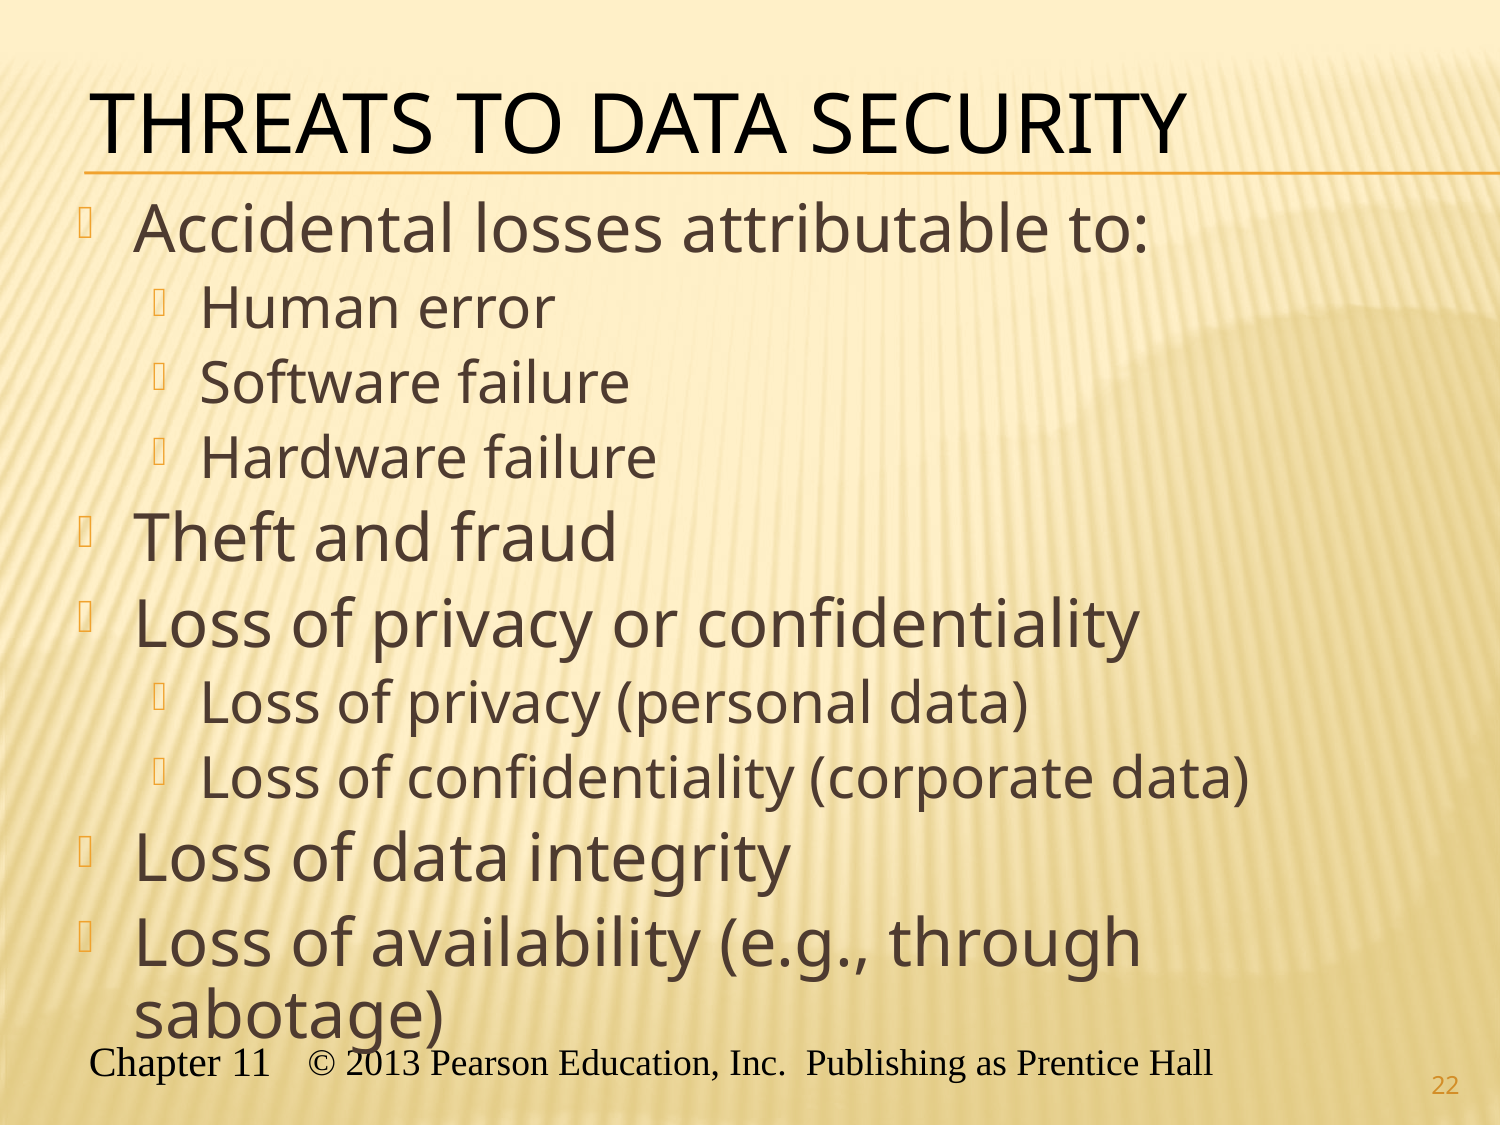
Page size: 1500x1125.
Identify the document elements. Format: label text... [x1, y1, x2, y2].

list Accidental losses attributable to: Human error Software failure Hardware failure Theft and fraud Loss of privacy or confidentiality Loss of privacy (personal data) Loss of confidentiality (corporate data) Loss of data integrity Loss of availability (e.g., through sabotage) [62, 187, 1463, 863]
title Threats to Data Security [75, 62, 1425, 187]
slide_number 22 [1350, 1061, 1475, 1103]
